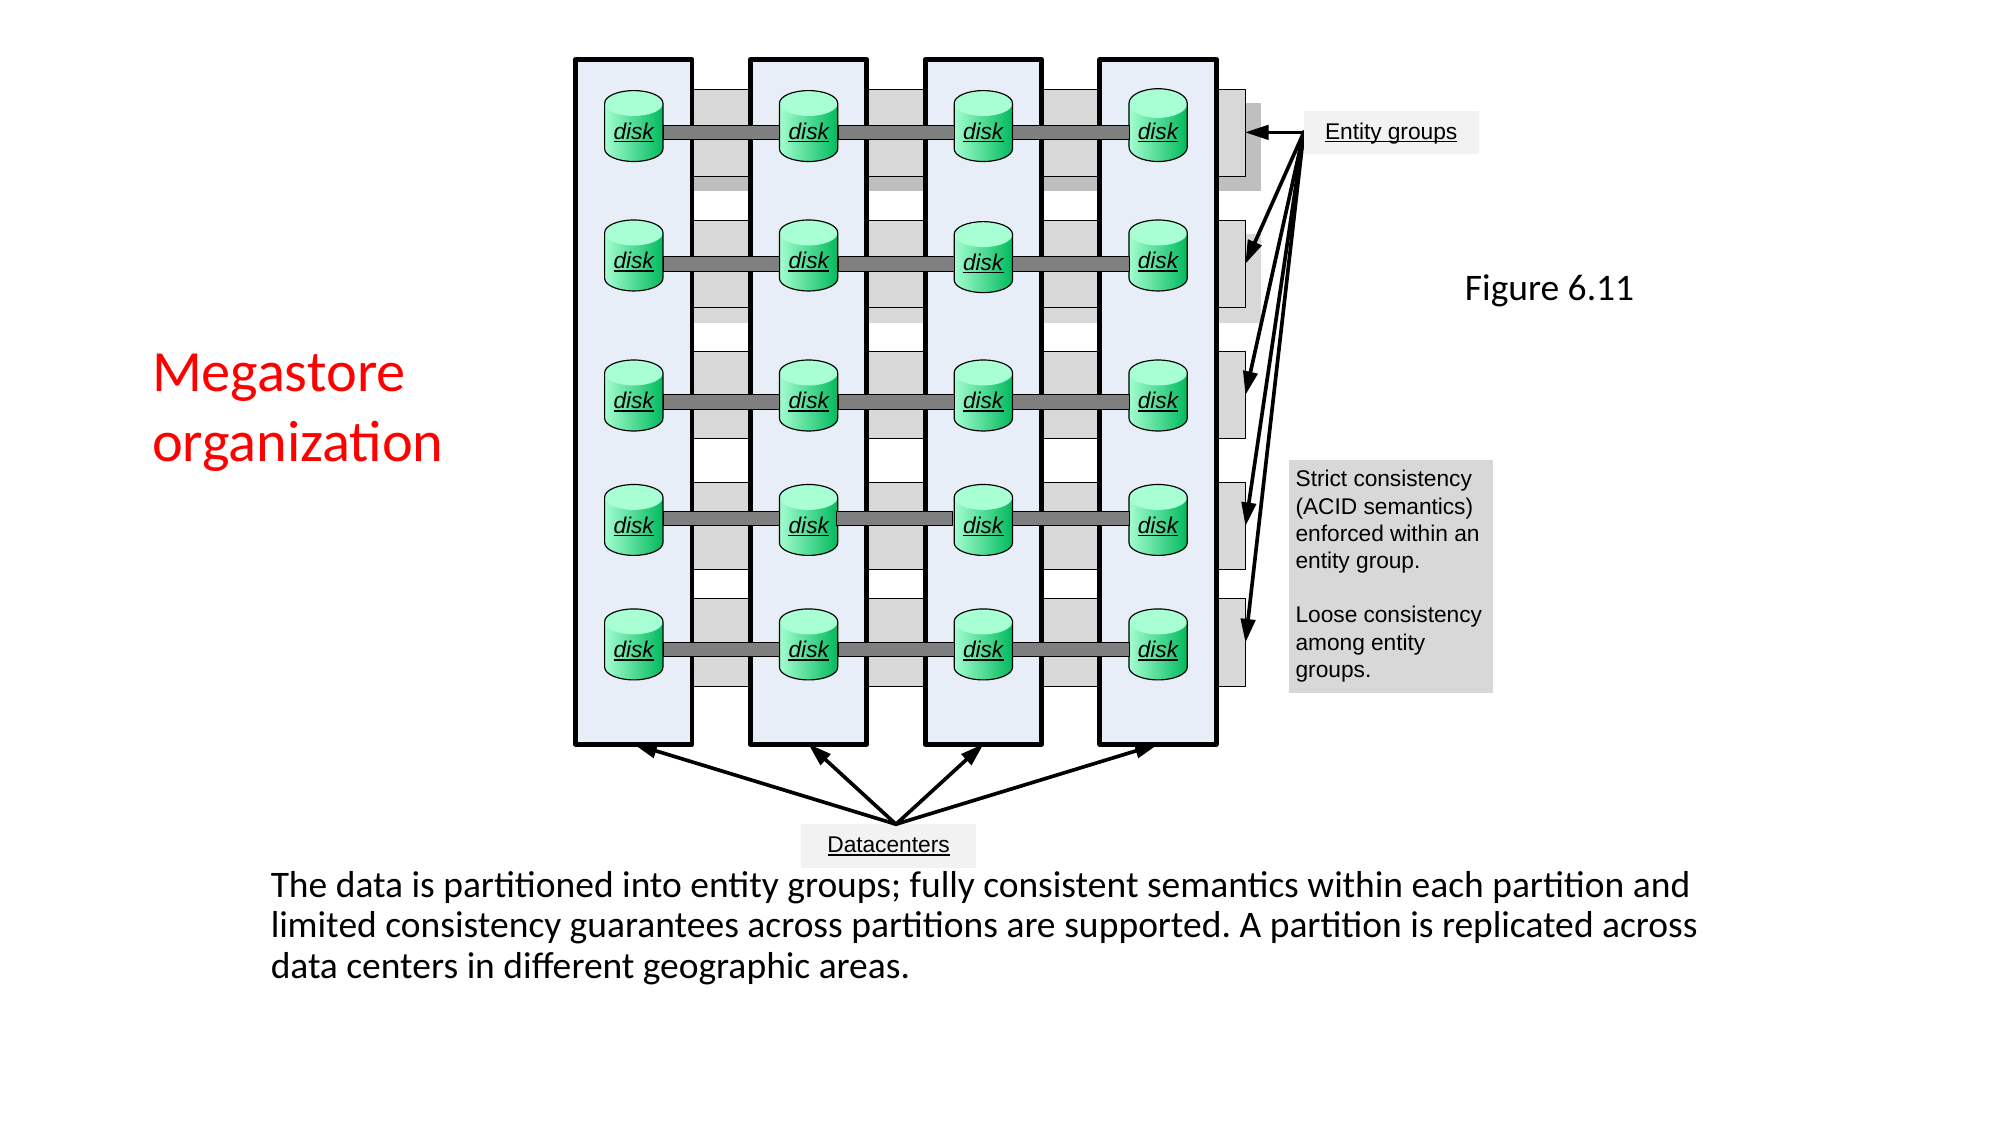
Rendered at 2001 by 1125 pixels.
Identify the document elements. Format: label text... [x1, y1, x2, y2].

text_box Megastore organization [137, 326, 528, 481]
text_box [568, 52, 1497, 871]
text_box Figure 6.11 [1497, 255, 1810, 315]
list The data is partitioned into entity groups; fully consistent semantics within each partition and limited consistency guarantees across partitions are supported. A partition is replicated across data centers in different geographic areas. [255, 857, 1745, 1005]
